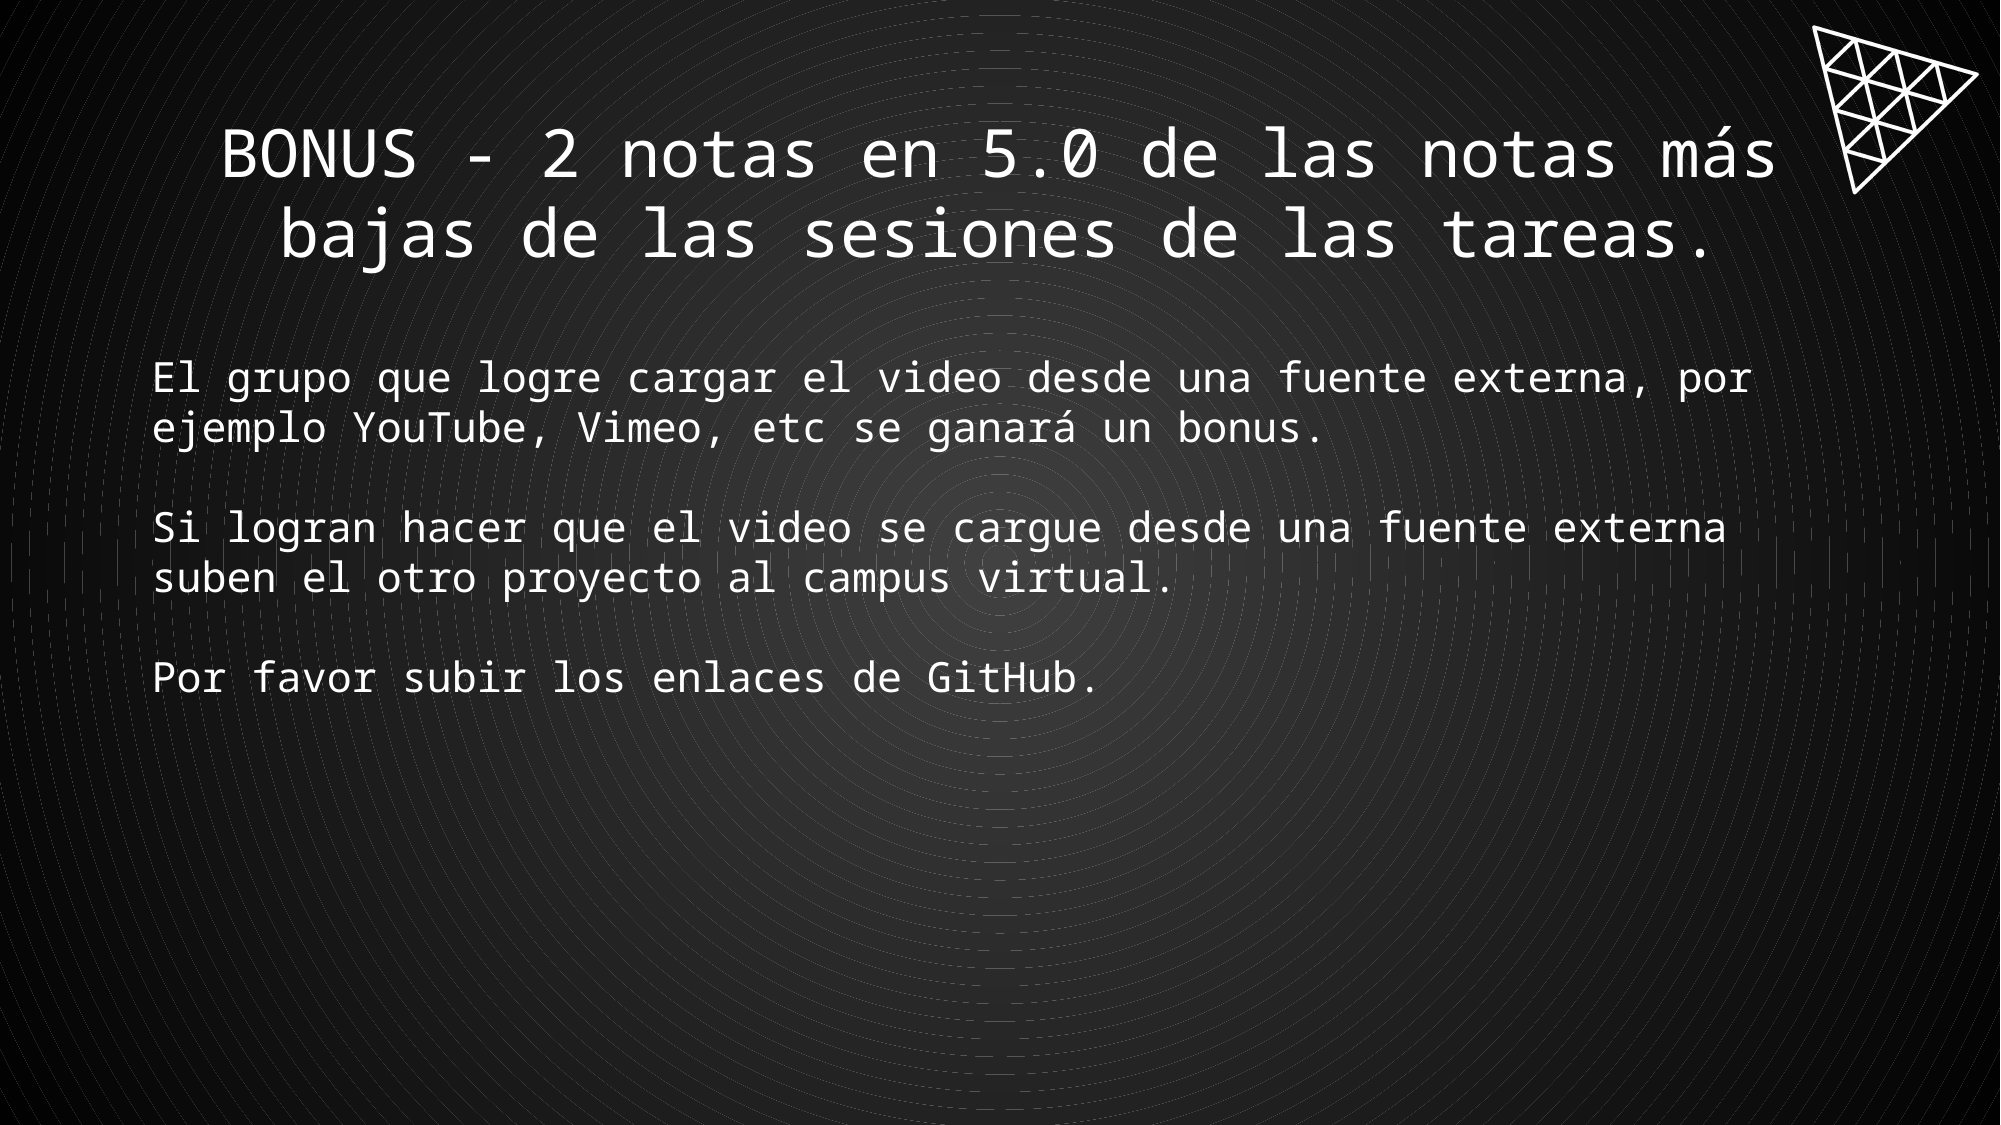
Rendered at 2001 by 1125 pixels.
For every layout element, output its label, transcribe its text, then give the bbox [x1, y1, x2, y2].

text_box BONUS - 2 notas en 5.0 de las notas más bajas de las sesiones de las tareas. El grupo que logre cargar el video desde una fuente externa, por ejemplo YouTube, Vimeo, etc se ganará un bonus. Si logran hacer que el video se cargue desde una fuente externa suben el otro proyecto al campus virtual. Por favor subir los enlaces de GitHub. [136, 103, 1864, 759]
picture [1787, 0, 2000, 214]
